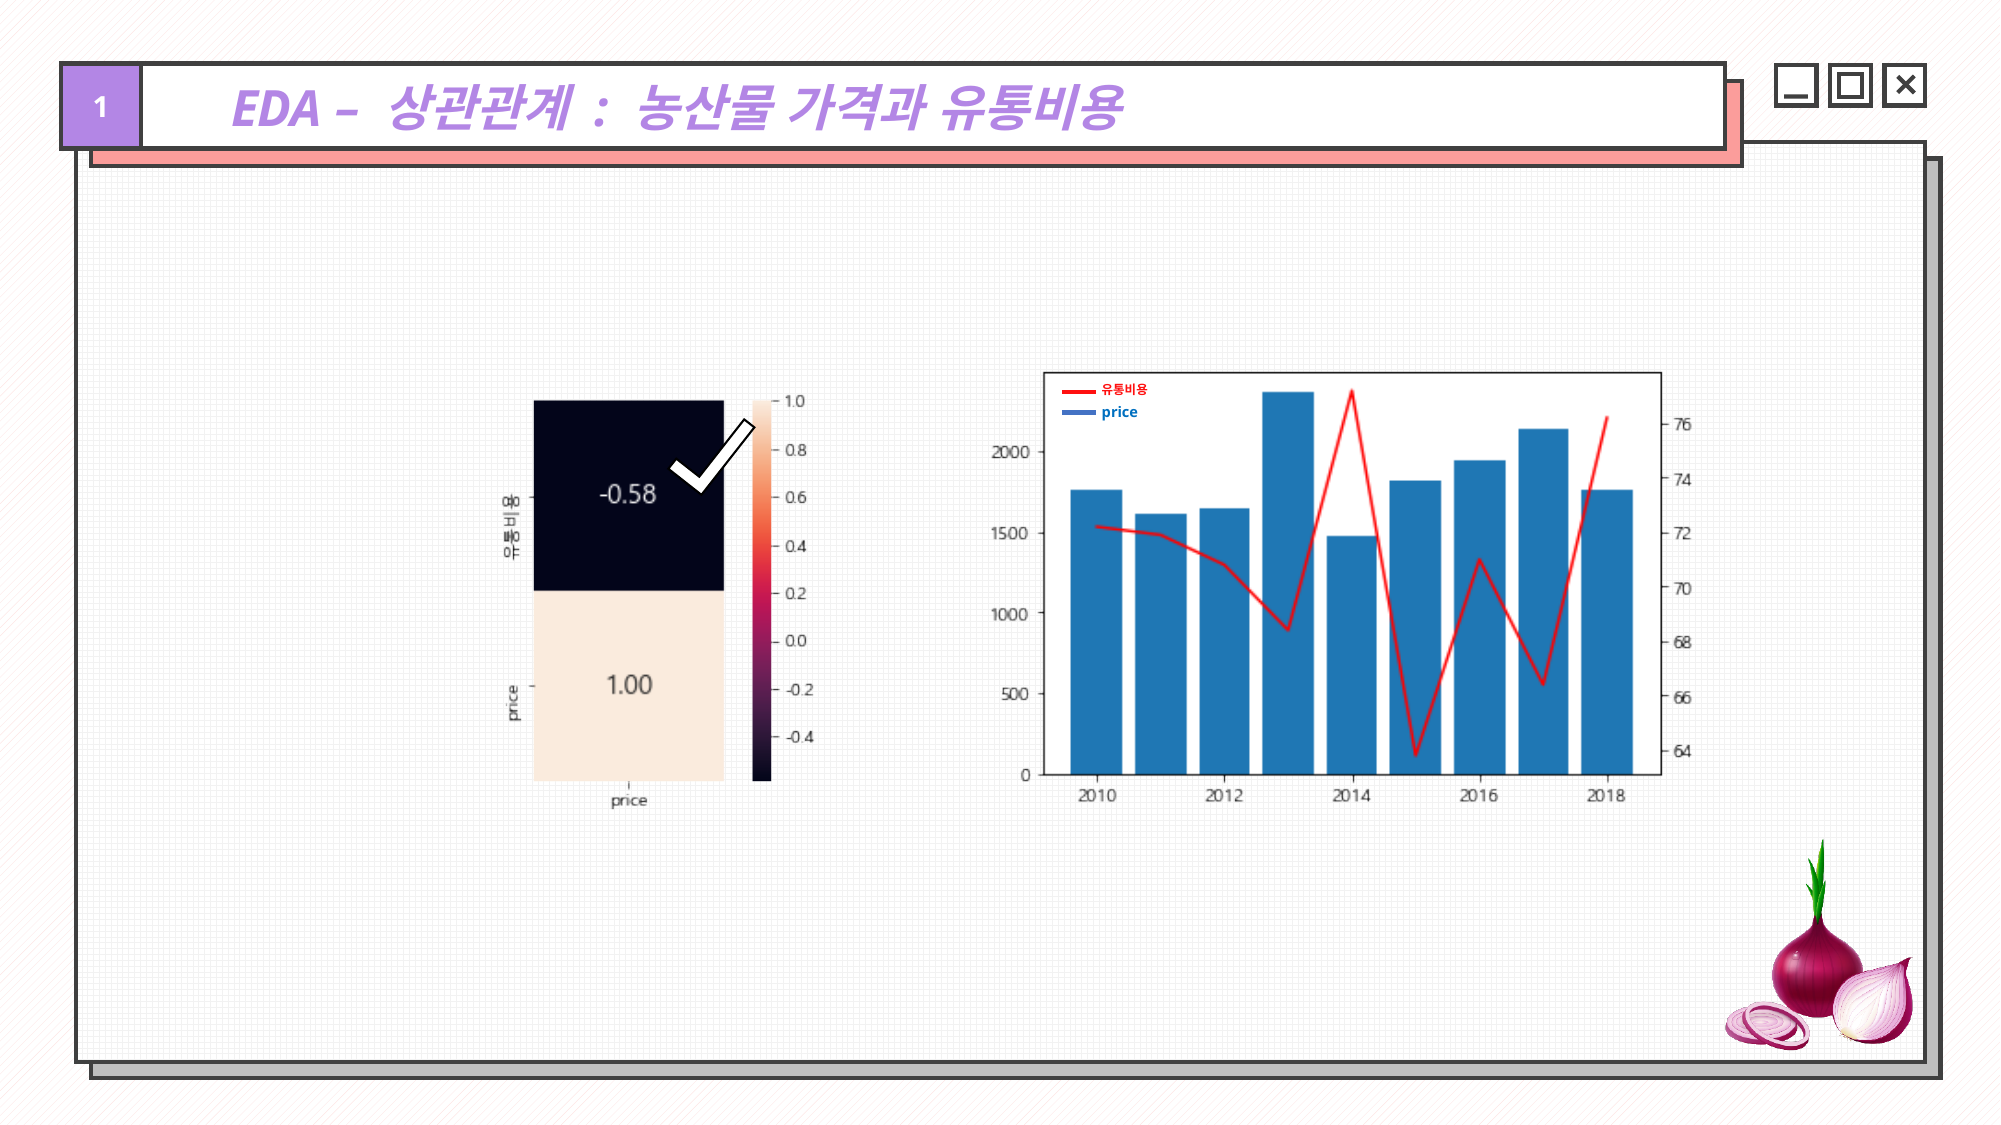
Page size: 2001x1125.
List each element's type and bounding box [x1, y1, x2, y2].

text_box [76, 141, 1941, 1079]
text_box [1775, 64, 1926, 106]
text_box [1061, 374, 1168, 429]
text_box [60, 63, 1742, 167]
picture [977, 361, 1707, 817]
picture [492, 383, 826, 822]
picture [1706, 831, 1932, 1057]
